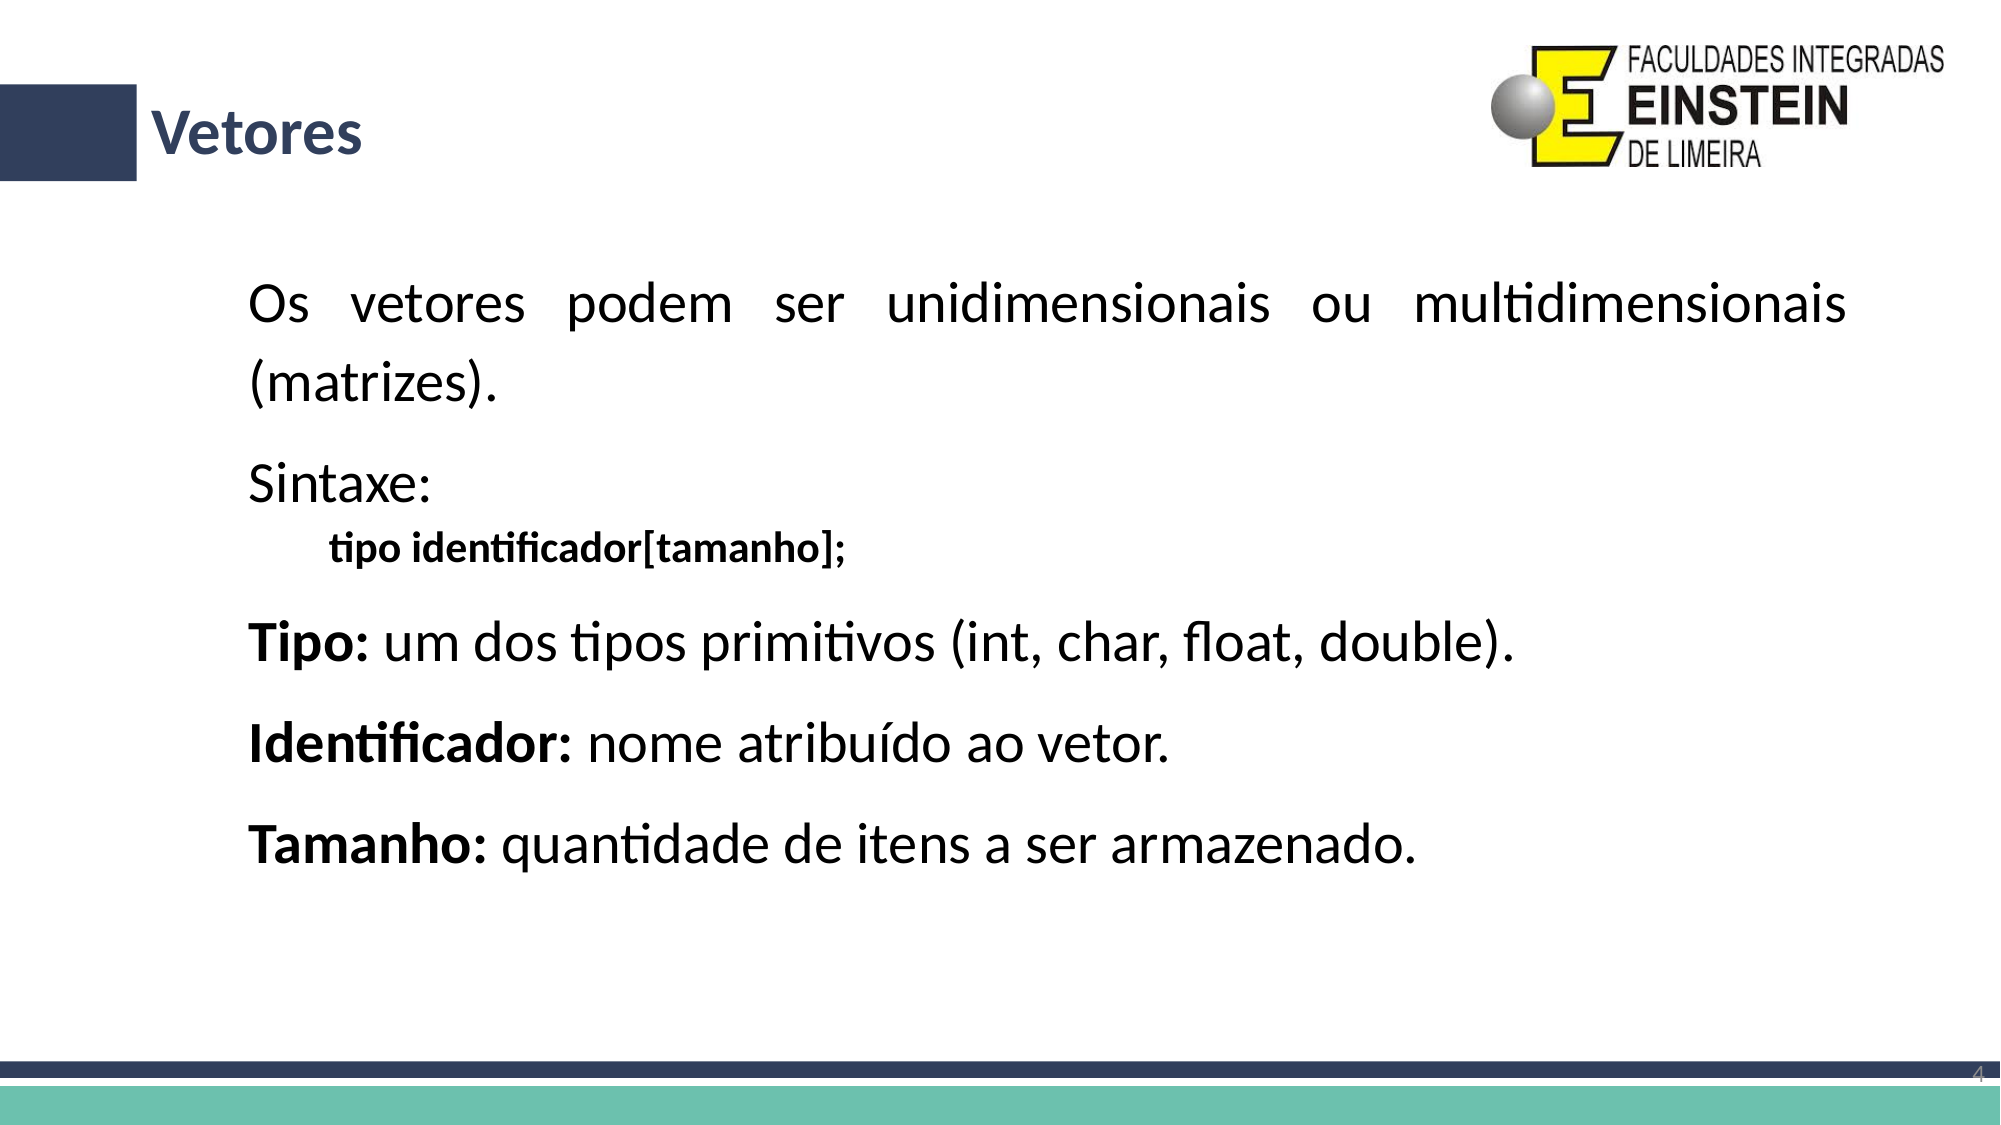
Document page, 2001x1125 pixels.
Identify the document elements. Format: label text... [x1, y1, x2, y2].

slide_number 4 [1650, 1042, 2000, 1103]
list Os vetores podem ser unidimensionais ou multidimensionais (matrizes). Sintaxe: tipo identificador[tamanho]; Tipo: um dos tipos primitivos (int, char, float, double). Identificador: nome atribuído ao vetor. Tamanho: quantidade de itens a ser armazenado. [233, 247, 1863, 988]
picture [1491, 45, 1944, 167]
title Vetores [136, 53, 1862, 212]
